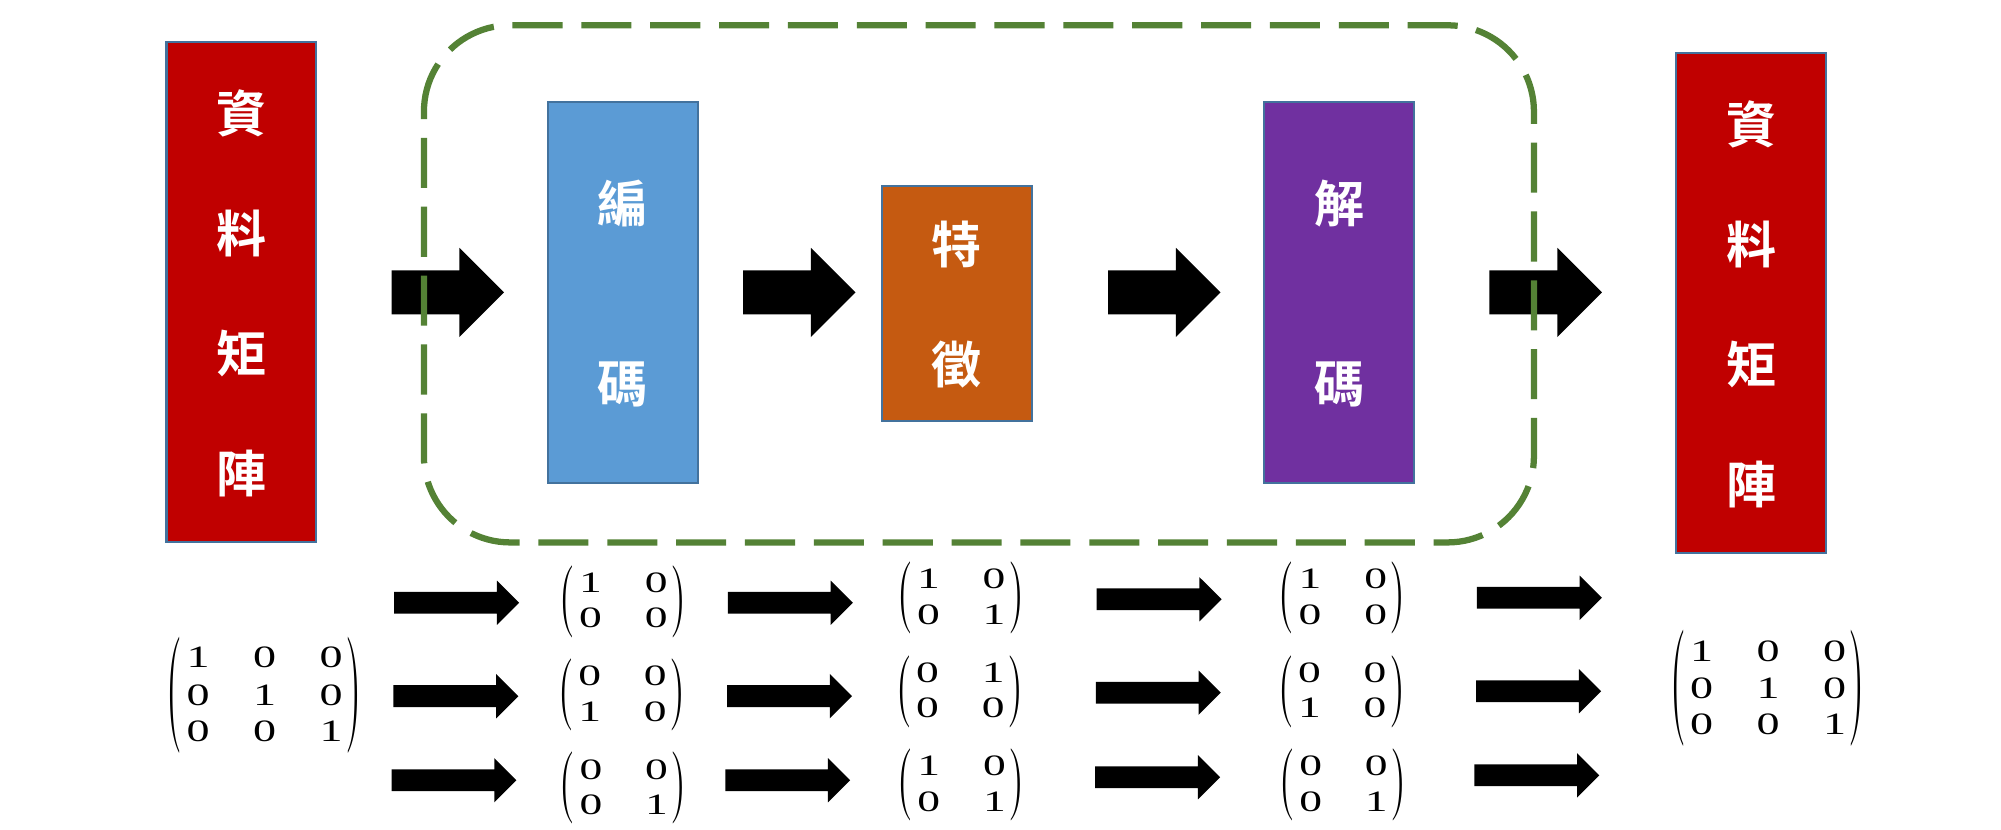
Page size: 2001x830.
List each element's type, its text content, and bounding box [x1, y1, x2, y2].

text_box [1476, 669, 1602, 714]
text_box [727, 580, 853, 625]
text_box [394, 580, 520, 625]
text_box [422, 24, 1535, 544]
text_box [391, 270, 423, 315]
text_box [1095, 755, 1221, 800]
text_box 資 料 矩 陣 [1675, 52, 1827, 554]
text_box [391, 758, 517, 803]
text_box 資 料 矩 陣 [165, 41, 317, 543]
text_box [1476, 575, 1602, 621]
text_box [1096, 577, 1222, 622]
text_box [727, 673, 853, 719]
text_box [1534, 247, 1602, 338]
text_box [1095, 670, 1221, 715]
text_box [725, 758, 851, 803]
text_box [393, 673, 519, 719]
text_box [1474, 753, 1600, 798]
